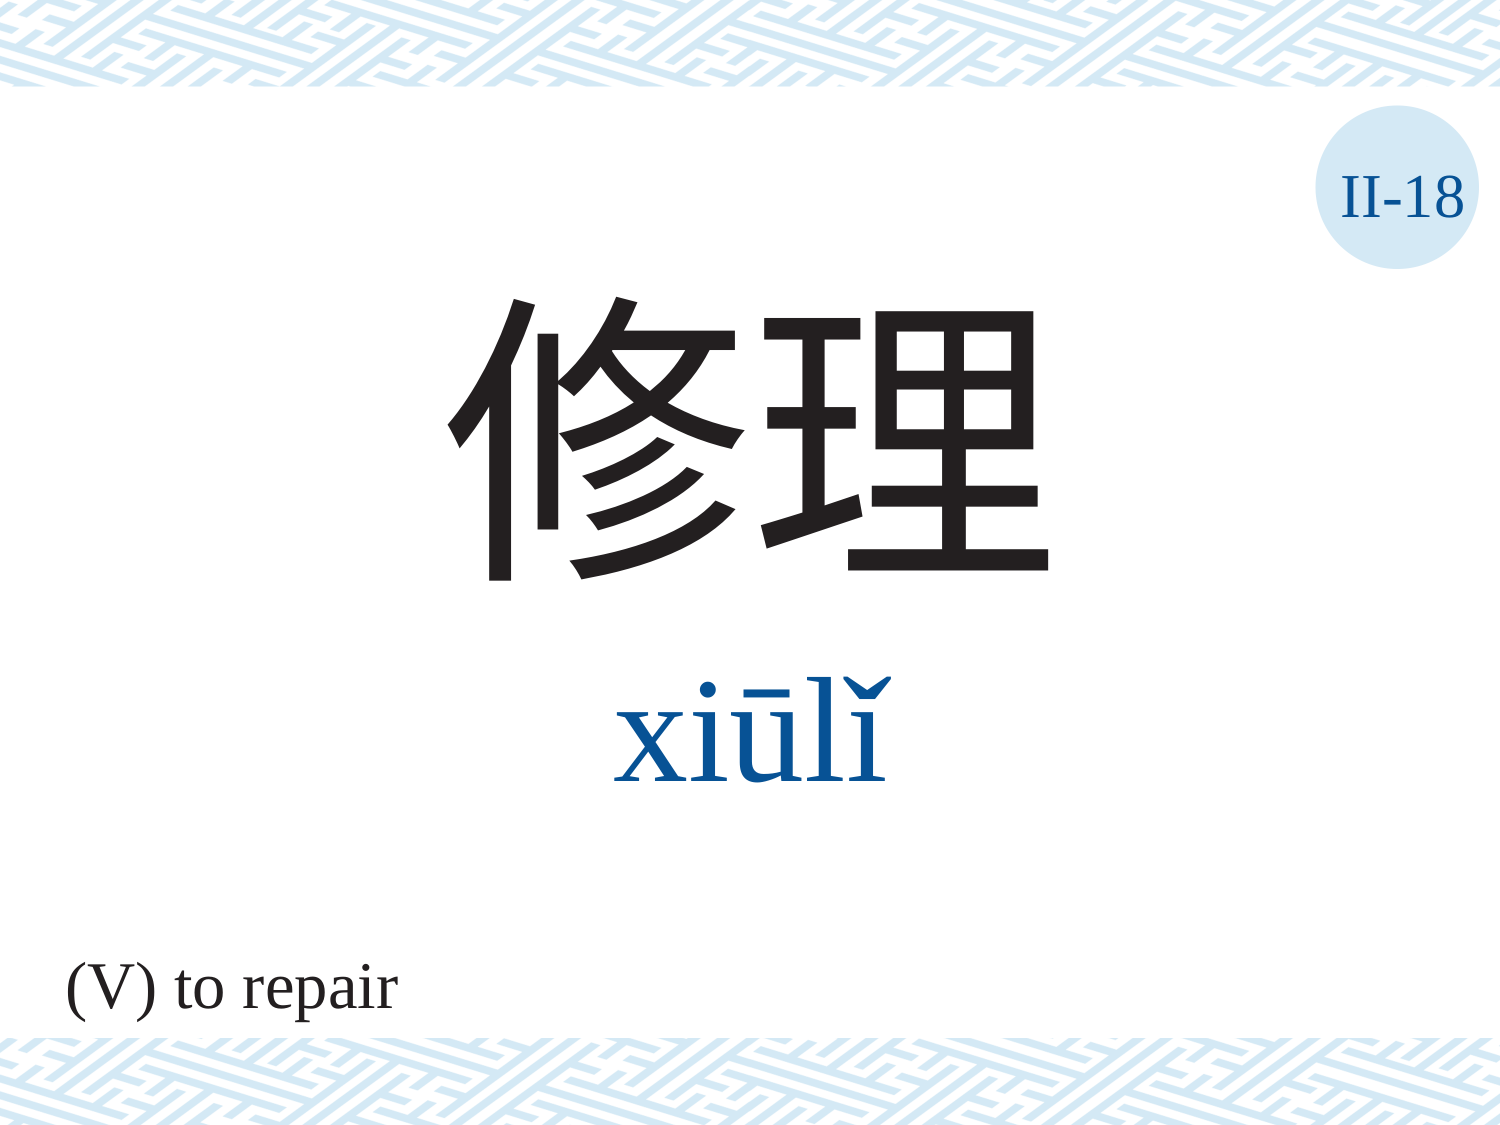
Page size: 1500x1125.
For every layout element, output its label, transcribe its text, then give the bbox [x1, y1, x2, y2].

text_box (V) to repair [62, 942, 401, 1023]
picture [0, 0, 1500, 1125]
text_box II-18 修理 xiūlǐ [439, 154, 1467, 812]
